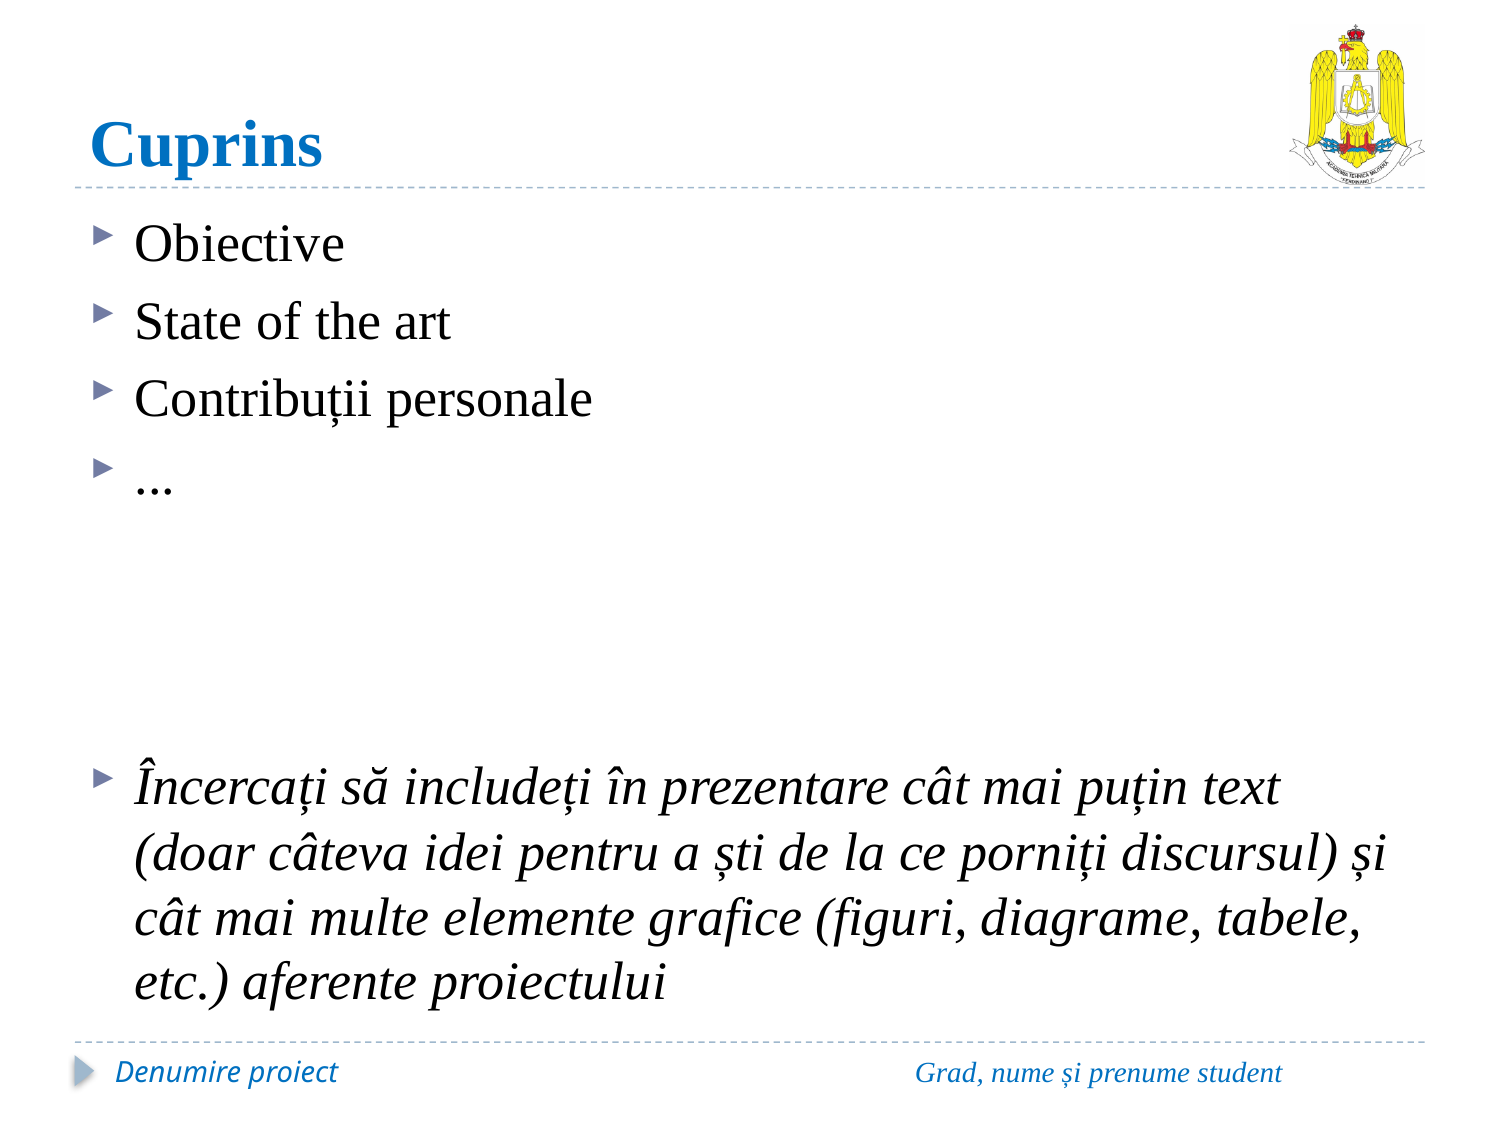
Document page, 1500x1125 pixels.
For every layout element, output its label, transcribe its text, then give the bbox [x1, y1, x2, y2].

list Obiective State of the art Contribuții personale ... Încercați să includeți în prezentare cât mai puțin text (doar câteva idei pentru a ști de la ce porniți discursul) și cât mai multe elemente grafice (figuri, diagrame, tabele, etc.) aferente proiectului [75, 200, 1425, 1025]
text_box Denumire proiect [99, 1046, 875, 1096]
title Cuprins [75, 24, 1425, 188]
text_box Grad, nume și prenume student [900, 1046, 1432, 1096]
